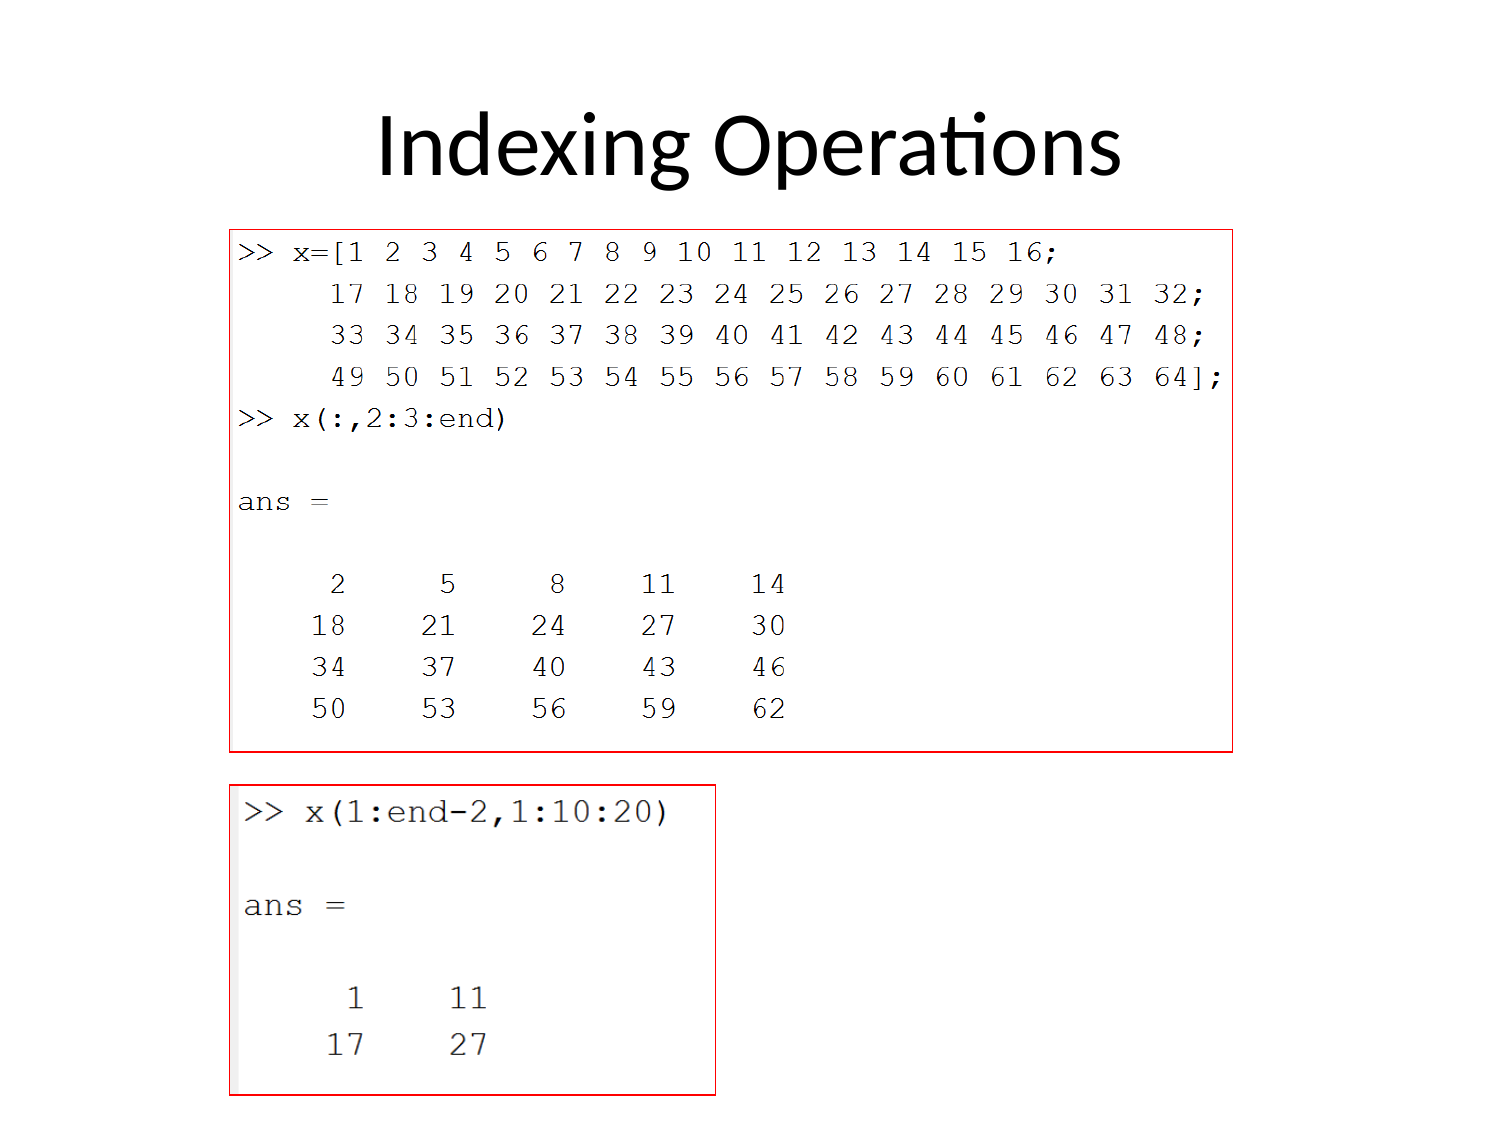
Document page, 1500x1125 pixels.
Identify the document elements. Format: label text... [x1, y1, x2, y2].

picture [229, 230, 1233, 752]
picture [229, 785, 715, 1095]
title Indexing Operations [75, 45, 1425, 233]
